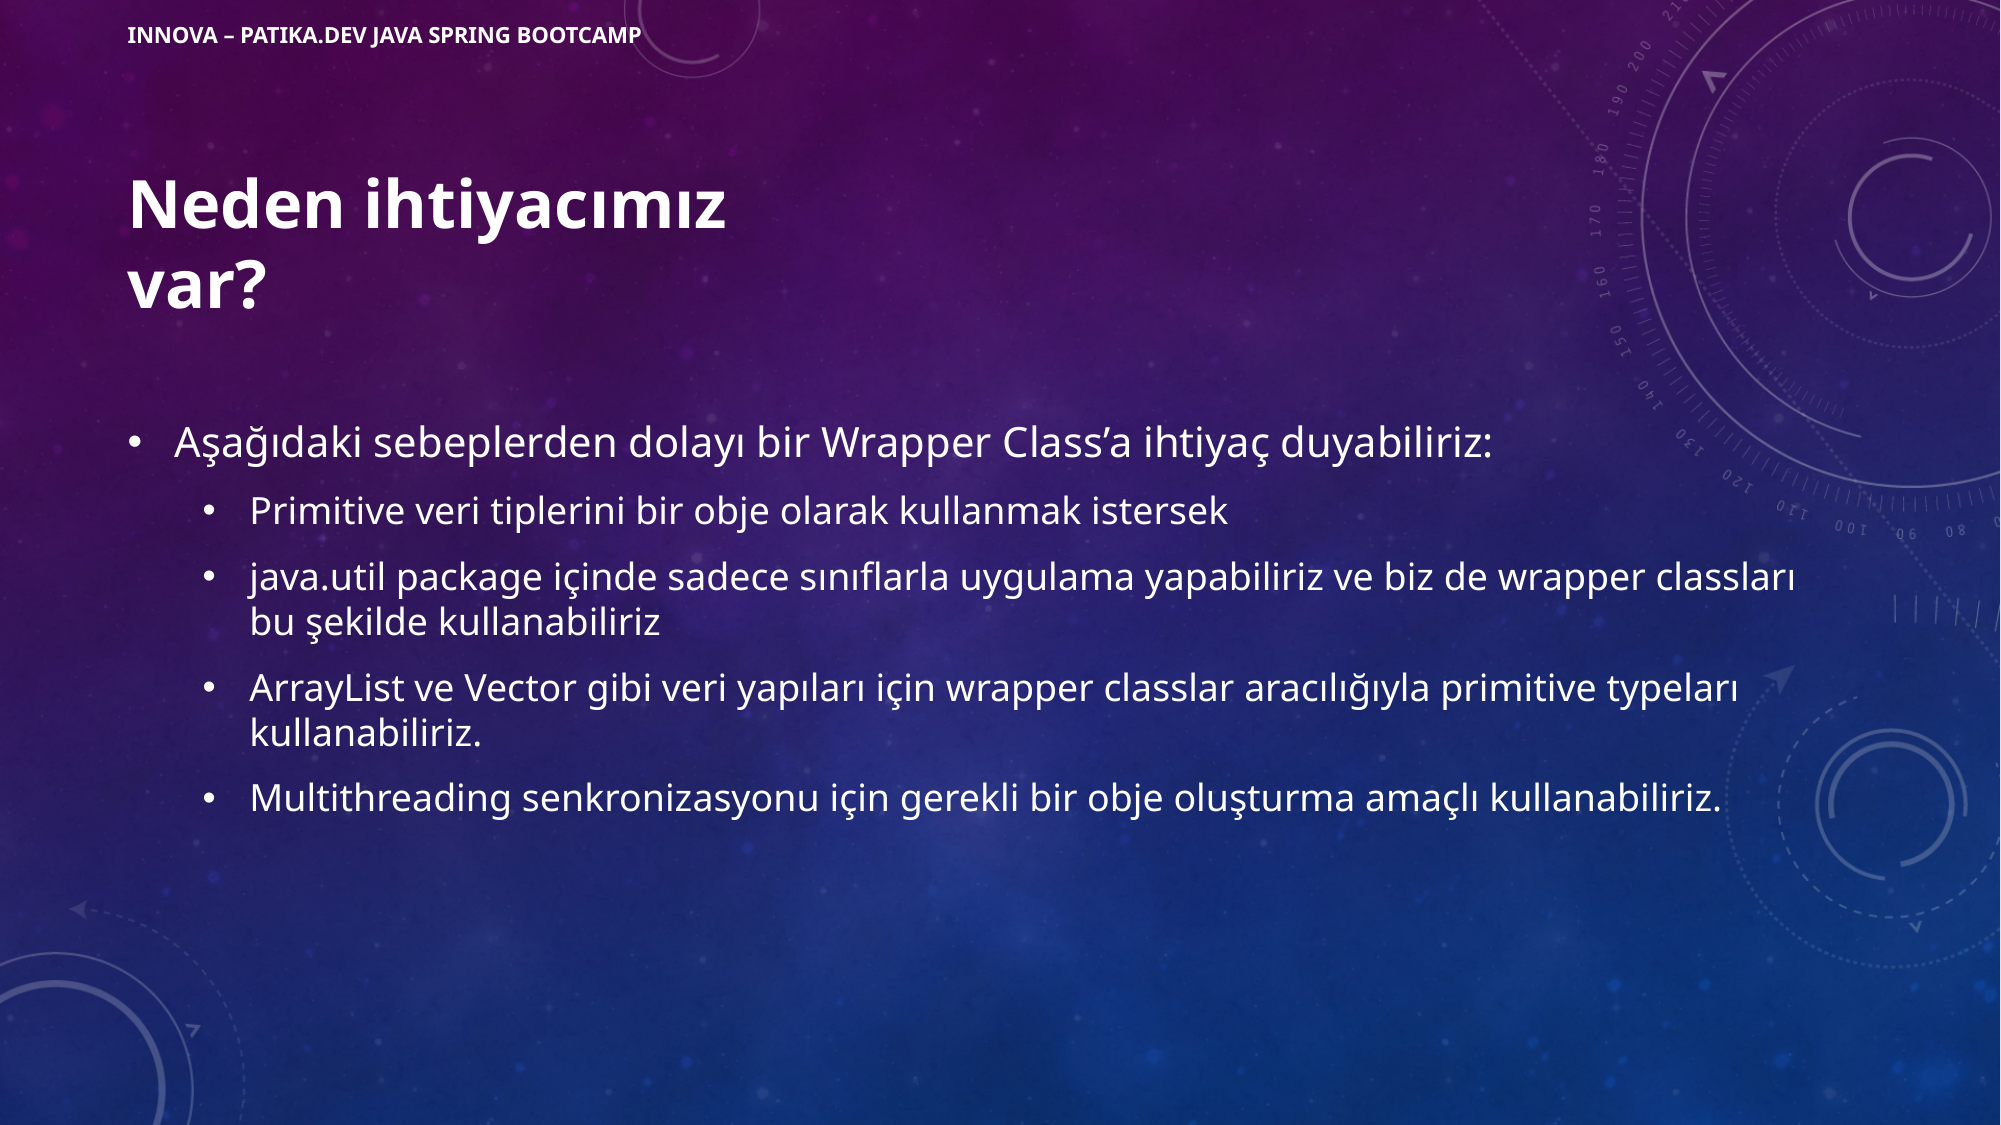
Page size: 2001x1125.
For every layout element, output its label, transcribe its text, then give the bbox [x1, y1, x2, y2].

text_box Neden ihtiyacımız var? [112, 154, 871, 330]
picture [0, 0, 2001, 1125]
list Aşağıdaki sebeplerden dolayı bir Wrapper Class’a ihtiyaç duyabiliriz: Primitive veri tiplerini bir obje olarak kullanmak istersek java.util package içinde sadece sınıflarla uygulama yapabiliriz ve biz de wrapper classları bu şekilde kullanabiliriz ArrayList ve Vector gibi veri yapıları için wrapper classlar aracılığıyla primitive typeları kullanabiliriz. Multithreading senkronizasyonu için gerekli bir obje oluşturma amaçlı kullanabiliriz. [112, 351, 1825, 950]
text_box INNOVA – PATıKA.DEV JAVA SPRING BOOTCAMP [112, 12, 752, 131]
